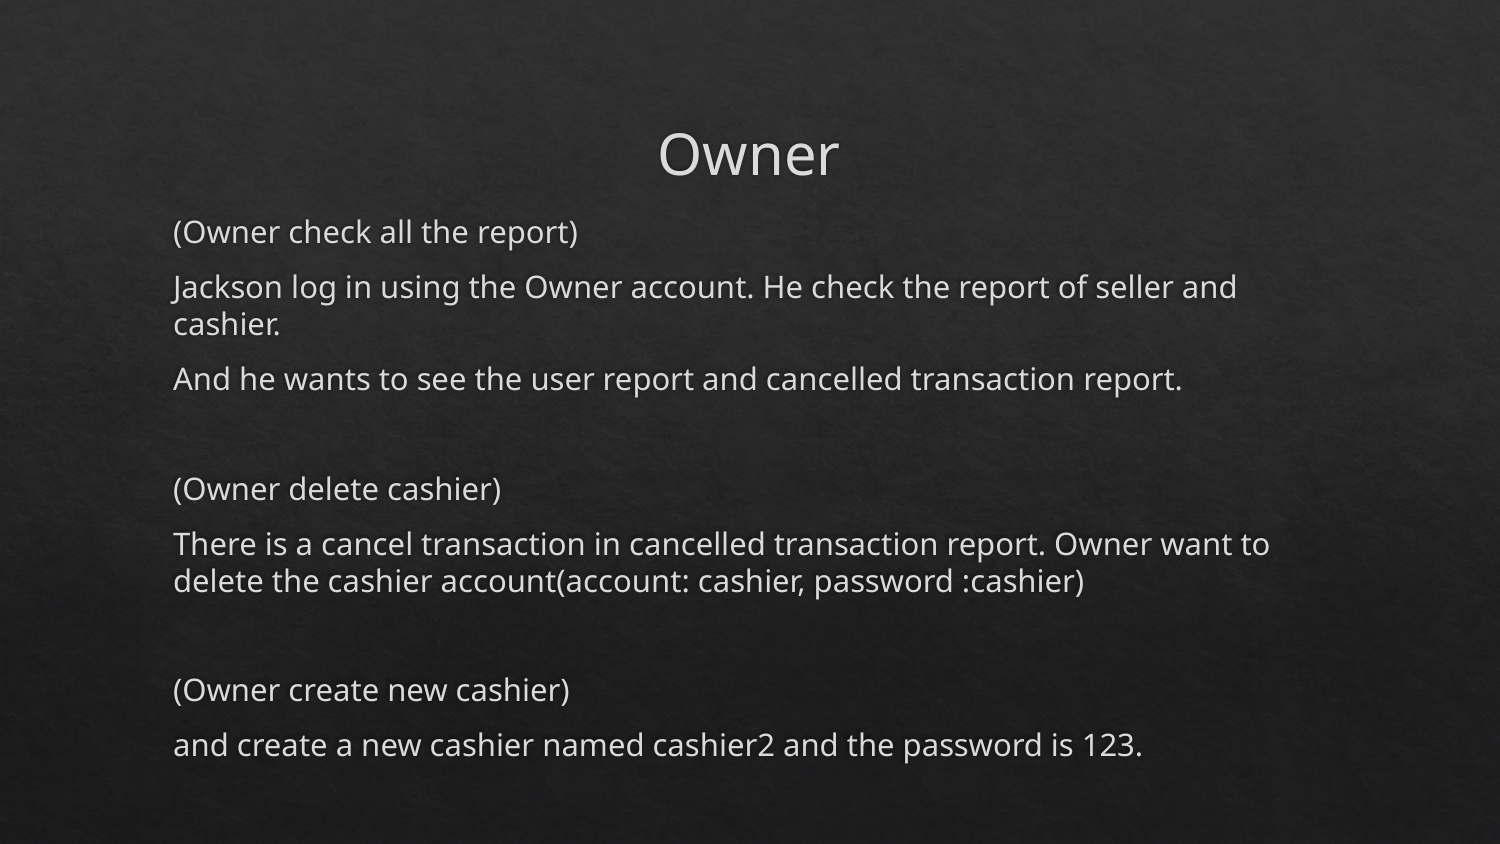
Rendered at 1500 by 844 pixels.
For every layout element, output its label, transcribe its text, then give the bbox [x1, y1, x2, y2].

title Owner [112, 75, 1387, 195]
text_box (Owner check all the report) Jackson log in using the Owner account. He check the report of seller and cashier. And he wants to see the user report and cancelled transaction report. (Owner delete cashier) There is a cancel transaction in cancelled transaction report. Owner want to delete the cashier account(account: cashier, password :cashier) (Owner create new cashier) and create a new cashier named cashier2 and the password is 123. [156, 207, 1343, 769]
